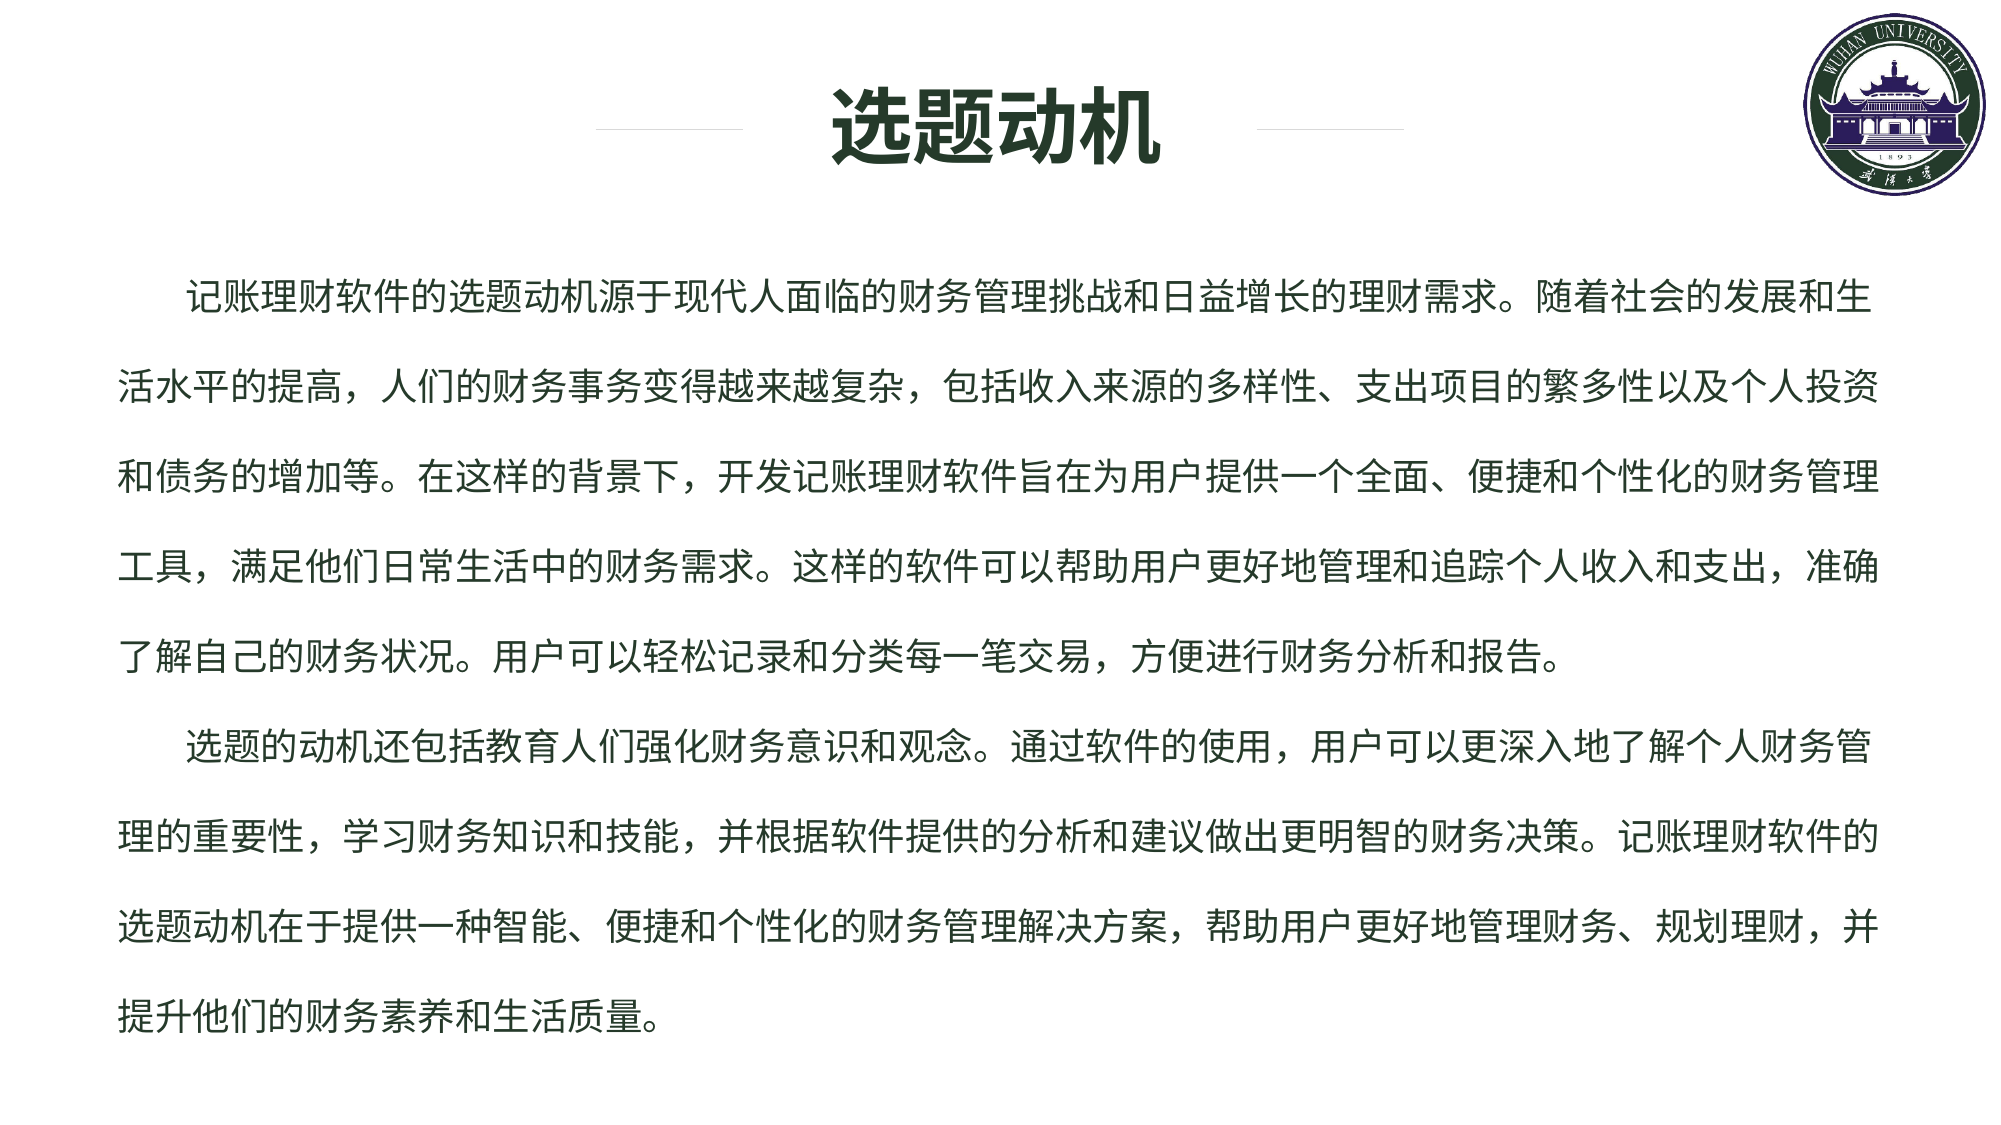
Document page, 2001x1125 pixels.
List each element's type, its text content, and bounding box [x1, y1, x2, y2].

picture [1803, 13, 1986, 196]
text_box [595, 66, 1405, 183]
text_box 记账理财软件的选题动机源于现代人面临的财务管理挑战和日益增长的理财需求。随着社会的发展和生活水平的提高，人们的财务事务变得越来越复杂，包括收入来源的多样性、支出项目的繁多性以及个人投资和债务的增加等。在这样的背景下，开发记账理财软件旨在为用户提供一个全面、便捷和个性化的财务管理工具，满足他们日常生活中的财务需求。这样的软件可以帮助用户更好地管理和追踪个人收入和支出，准确了解自己的财务状况。用户可以轻松记录和分类每一笔交易，方便进行财务分析和报告。 选题的动机还包括教育人们强化财务意识和观念。通过软件的使用，用户可以更深入地了解个人财务管理的重要性，学习财务知识和技能，并根据软件提供的分析和建议做出更明智的财务决策。记账理财软件的选题动机在于提供一种智能、便捷和个性化的财务管理解决方案，帮助用户更好地管理财务、规划理财，并提升他们的财务素养和生活质量。 [102, 220, 1896, 1046]
